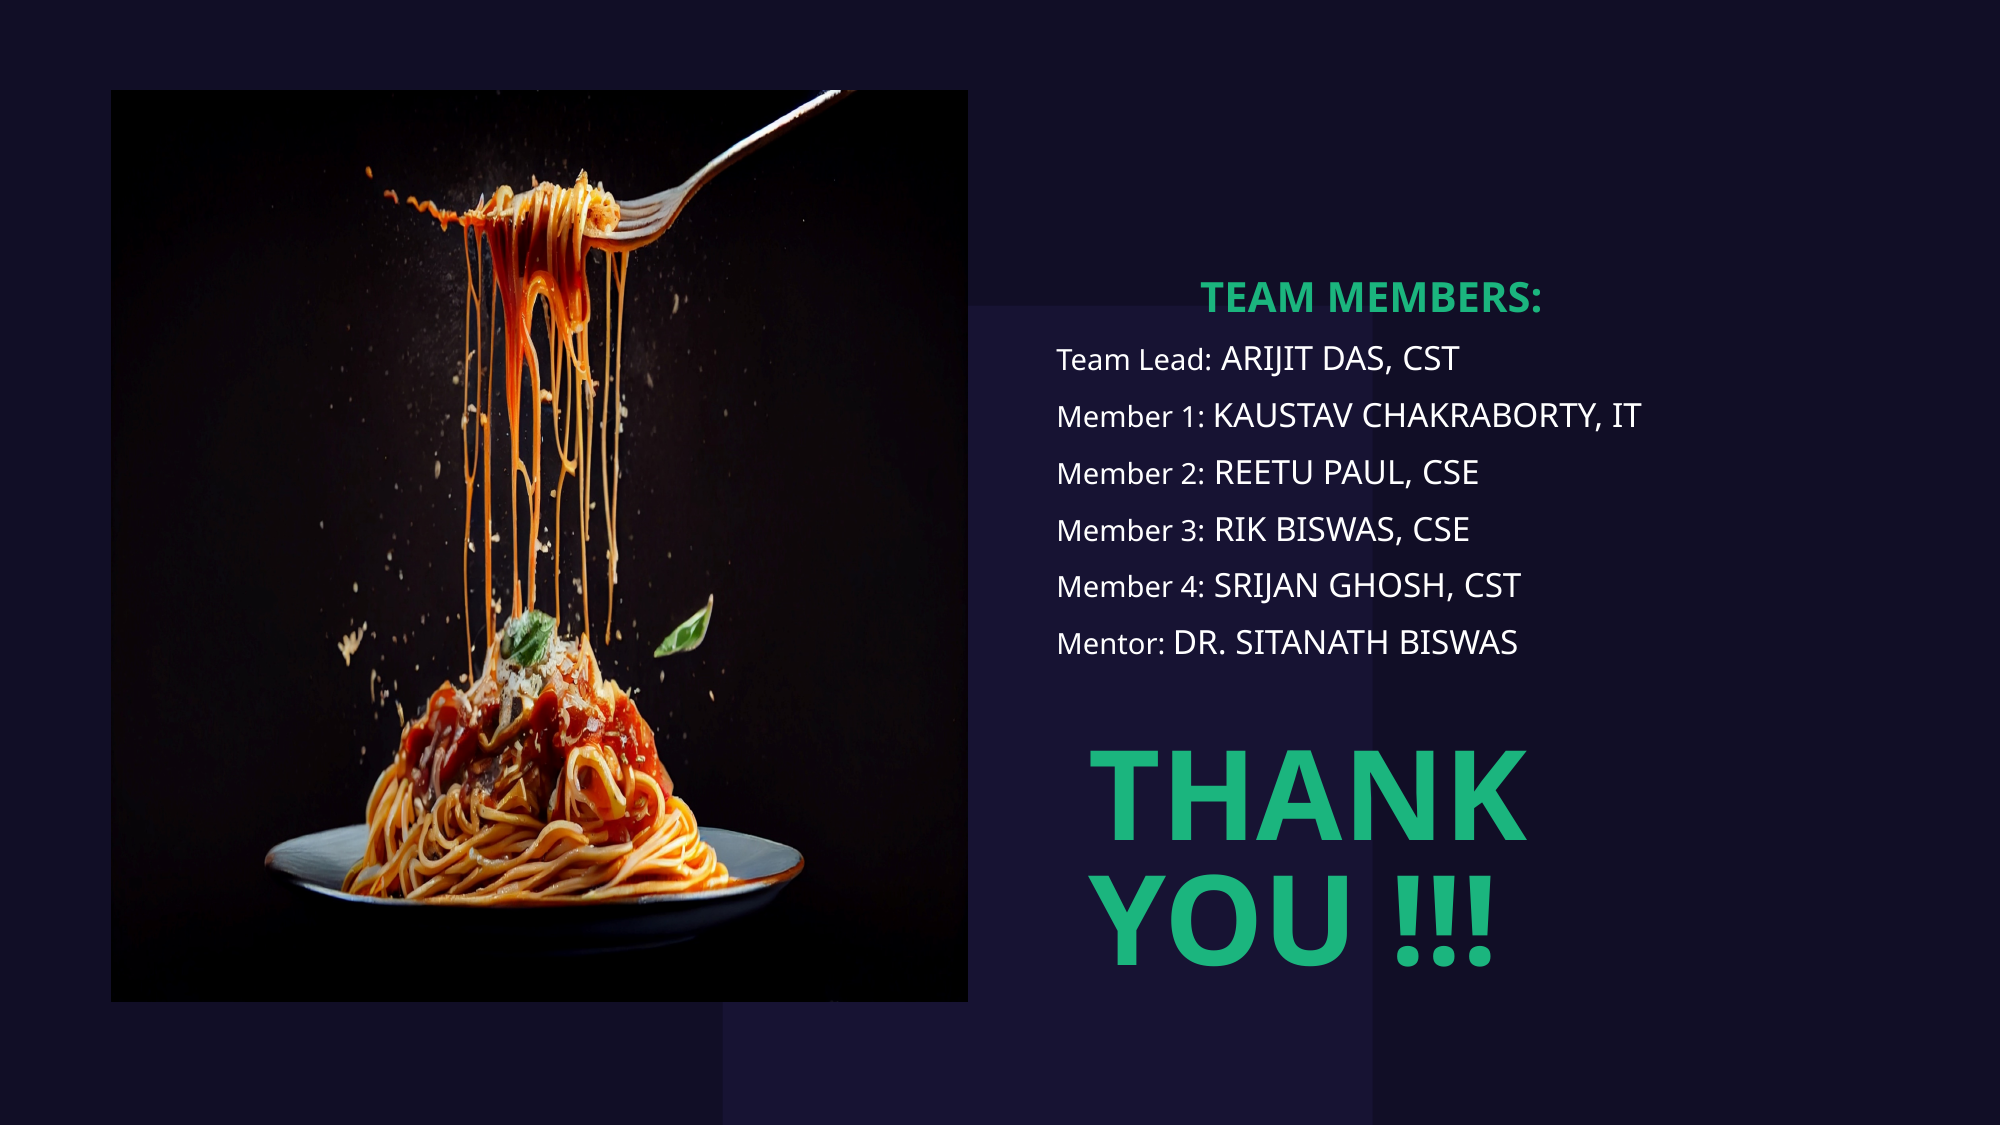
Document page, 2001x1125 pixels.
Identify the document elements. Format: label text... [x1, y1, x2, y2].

title THANK YOU !!! [1088, 740, 1911, 991]
subtitle TEAM MEMBERS: Team Lead: ARIJIT DAS, CST Member 1: KAUSTAV CHAKRABORTY, IT Member 2: REETU PAUL, CSE Member 3: RIK BISWAS, CSE Member 4: SRIJAN GHOSH, CST Mentor: DR. SITANATH BISWAS [1056, 276, 1696, 929]
text_box [722, 305, 1374, 1125]
picture [111, 90, 968, 1002]
